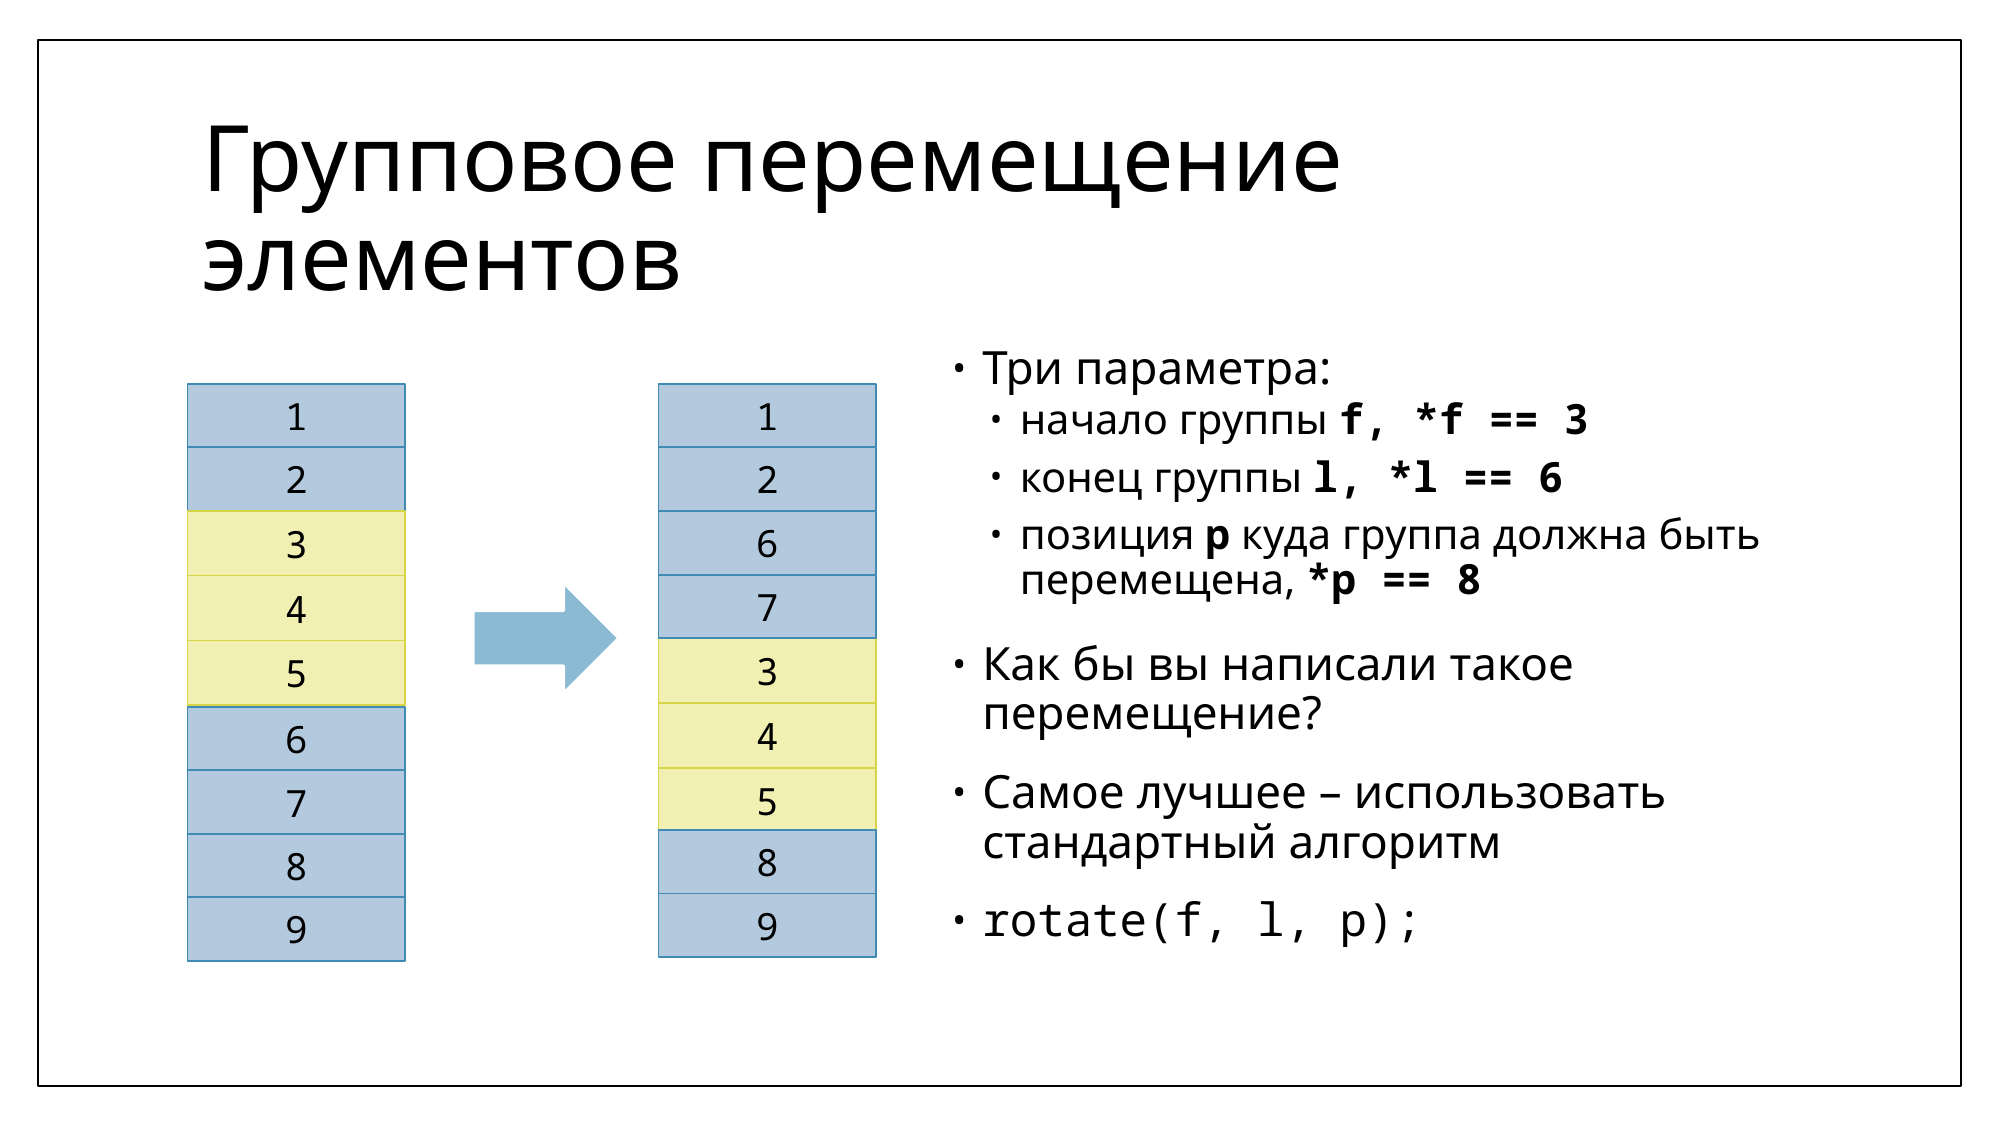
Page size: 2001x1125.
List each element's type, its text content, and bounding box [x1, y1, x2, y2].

text_box 2 [658, 446, 877, 510]
text_box 3 [658, 639, 877, 702]
text_box [471, 581, 621, 695]
text_box 9 [187, 896, 406, 962]
text_box 5 [658, 767, 877, 829]
list Три параметра: начало группы f, *f == 3 конец группы l, *l == 6 позиция p куда группа должна быть перемещена, *p == 8 Как бы вы написали такое перемещение? Самое лучшее – использовать стандартный алгоритм rotate(f, l, p); [929, 337, 1807, 995]
text_box 1 [187, 383, 406, 446]
text_box 7 [187, 769, 406, 833]
title Групповое перемещение элементов [187, 99, 1808, 323]
text_box 9 [658, 893, 877, 958]
text_box 8 [658, 829, 877, 893]
text_box 3 [187, 510, 406, 575]
text_box 4 [658, 702, 877, 767]
text_box 6 [187, 706, 406, 769]
text_box 7 [658, 574, 877, 639]
text_box 4 [187, 575, 406, 640]
text_box 1 [658, 383, 877, 446]
text_box 2 [187, 446, 406, 510]
text_box 8 [187, 833, 406, 896]
text_box 5 [187, 640, 406, 706]
text_box 6 [658, 510, 877, 574]
